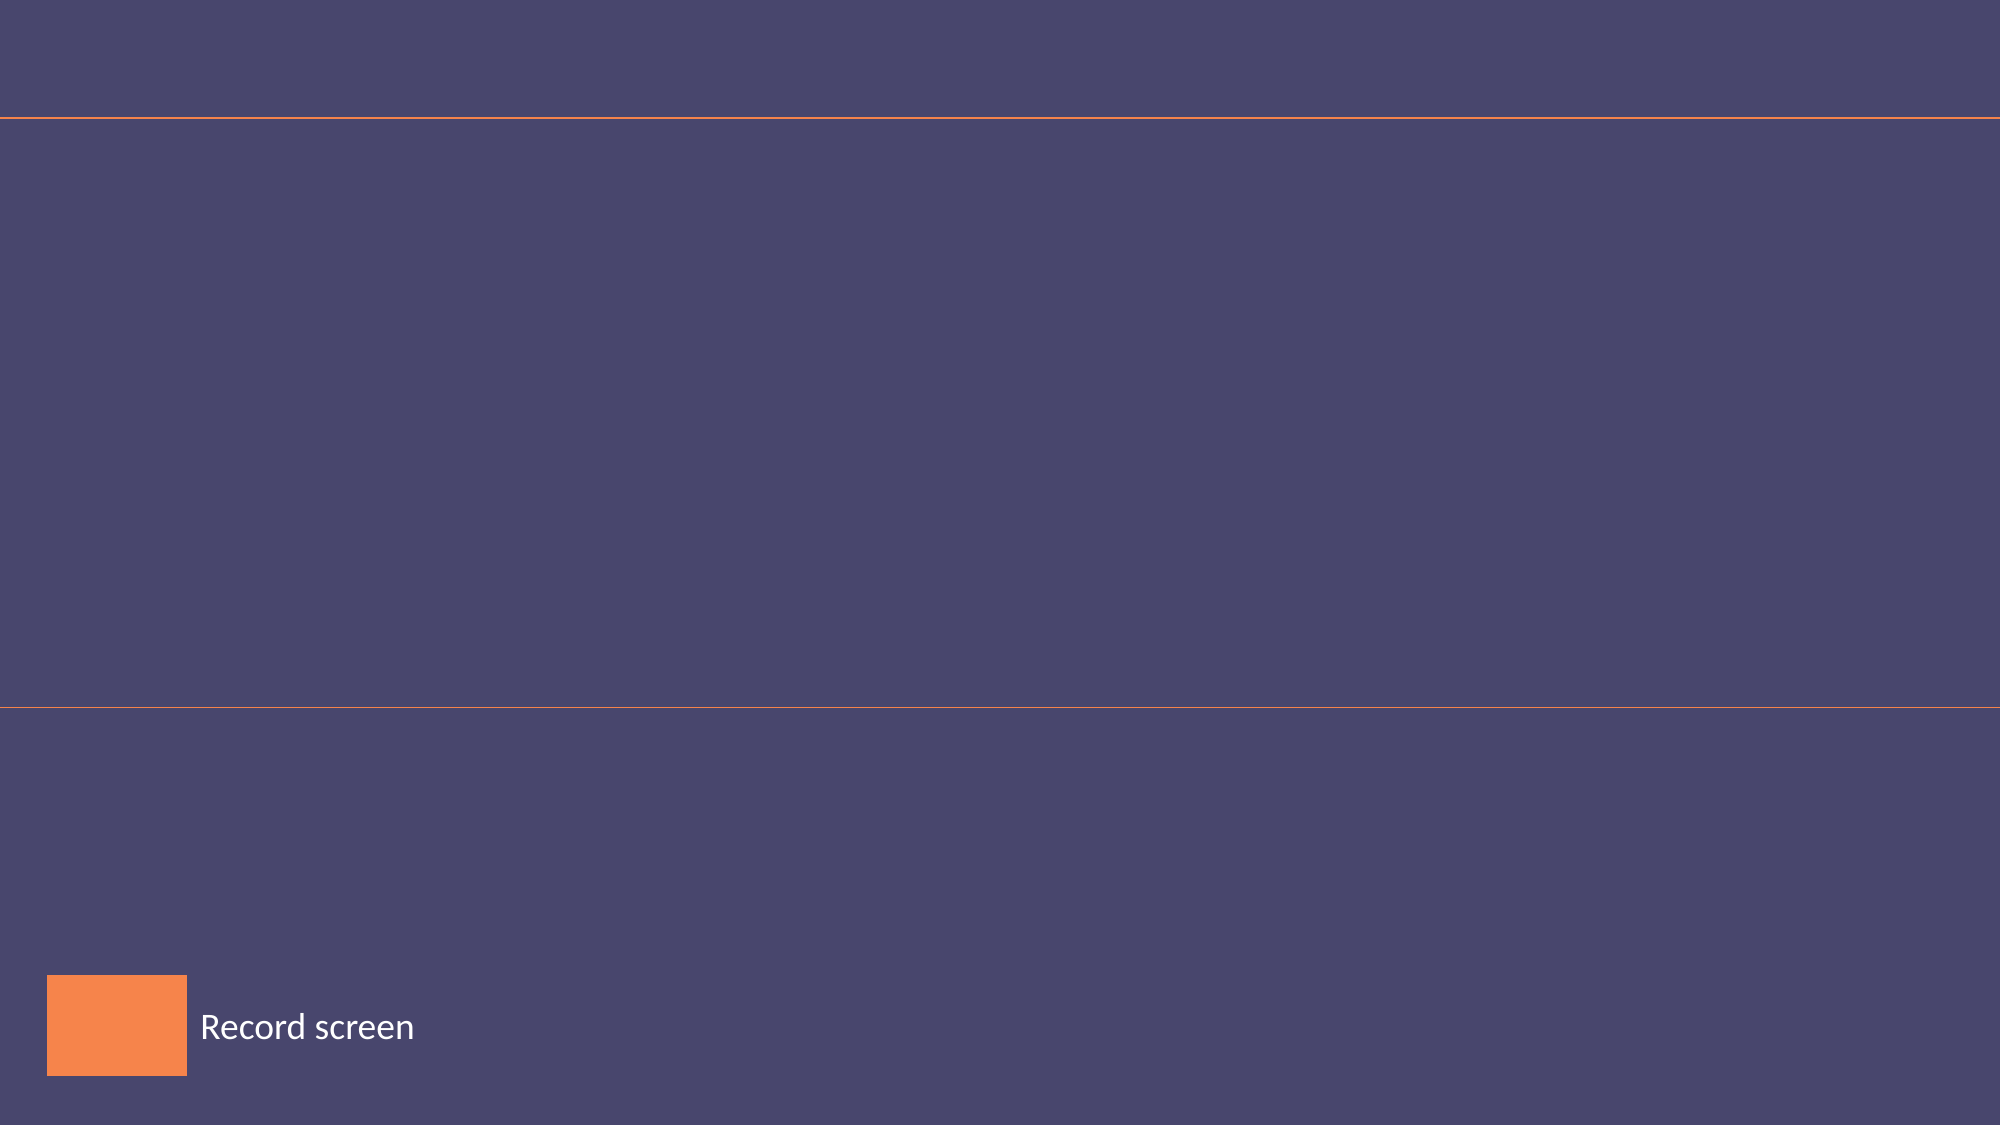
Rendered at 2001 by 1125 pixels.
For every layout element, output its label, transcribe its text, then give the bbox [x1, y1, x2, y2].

text_box Record screen [185, 994, 480, 1055]
text_box [47, 975, 187, 1076]
